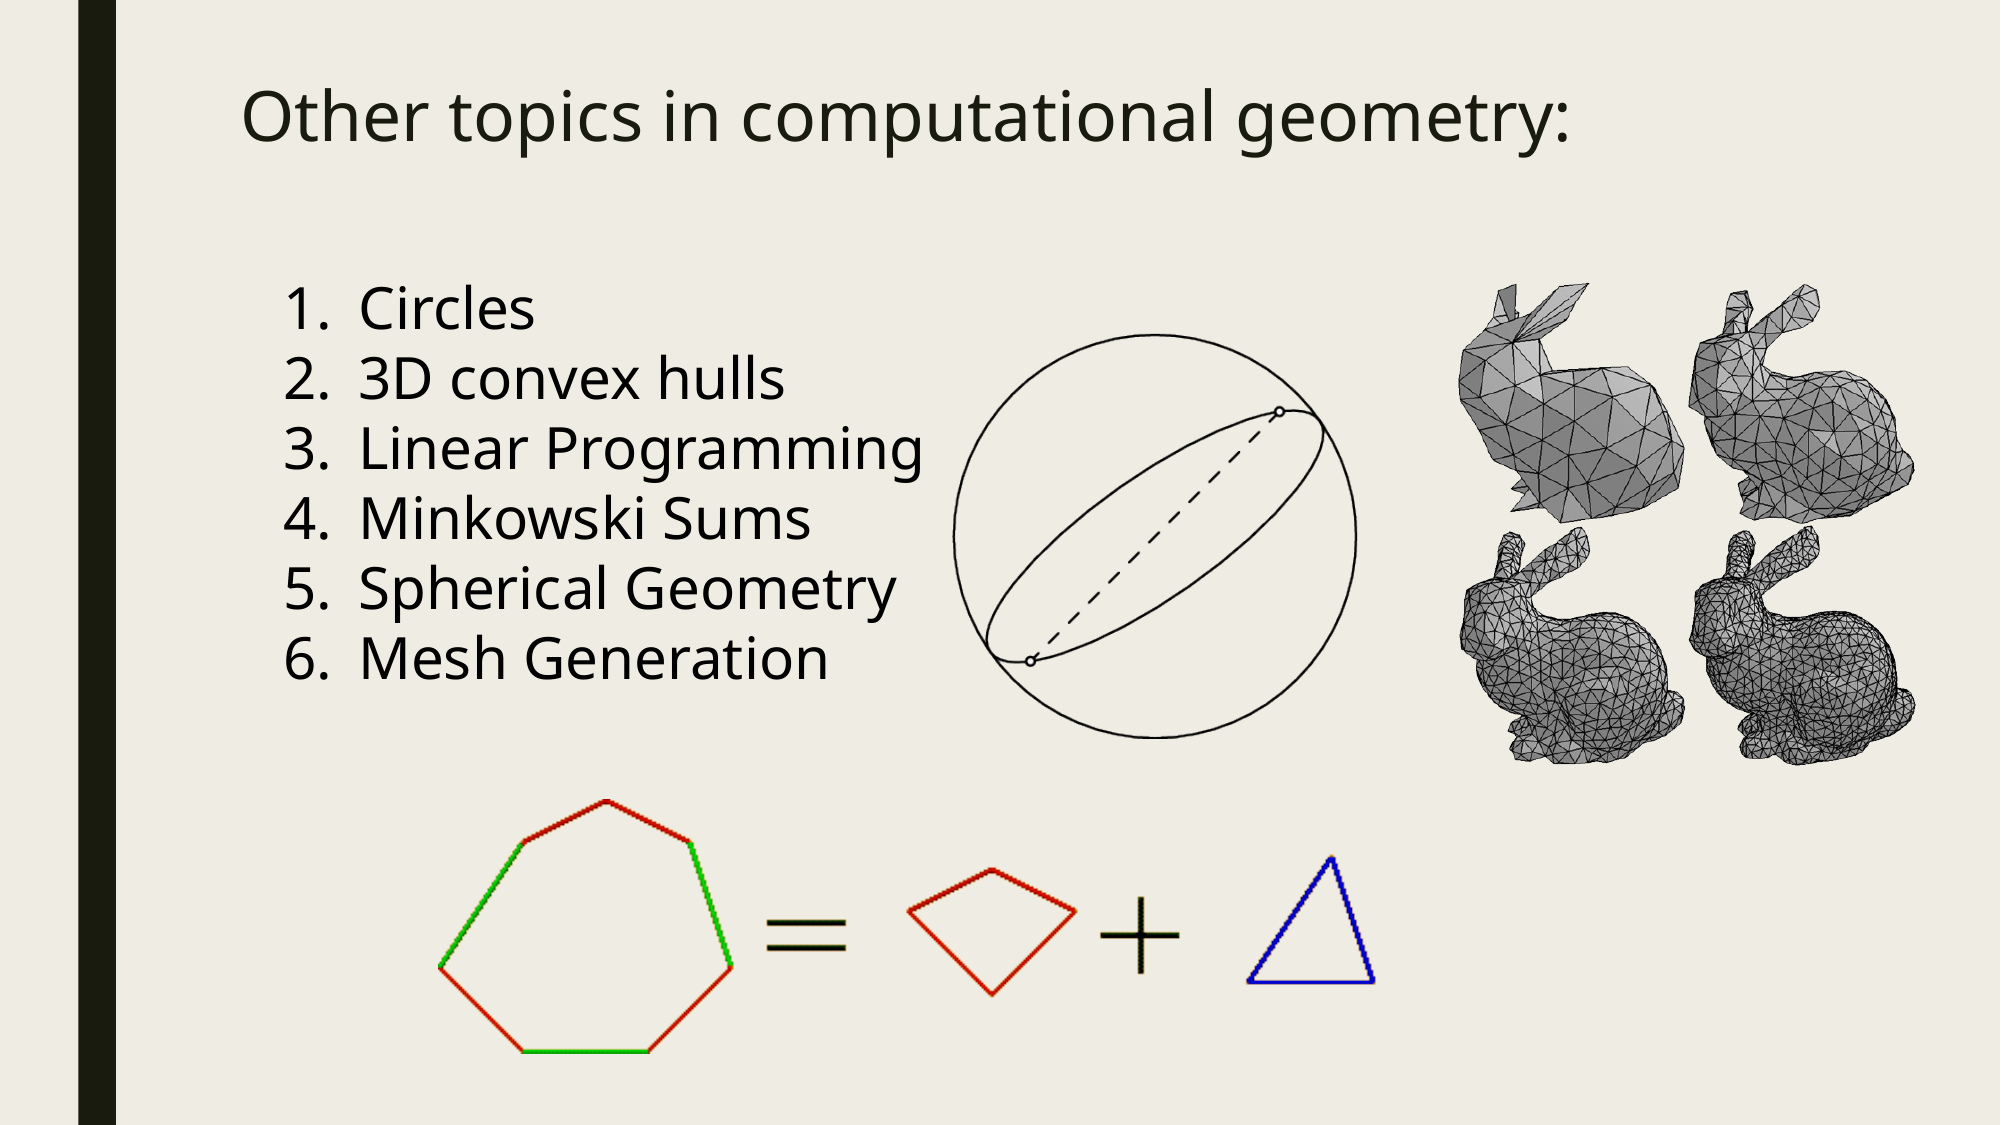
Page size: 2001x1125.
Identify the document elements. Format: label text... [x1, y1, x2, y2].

picture [951, 328, 1362, 739]
text_box Circles 3D convex hulls Linear Programming Minkowski Sums Spherical Geometry Mesh Generation [268, 263, 1901, 1119]
picture [1455, 279, 1939, 769]
picture [438, 799, 1426, 1054]
title Other topics in computational geometry: [225, 74, 1800, 204]
